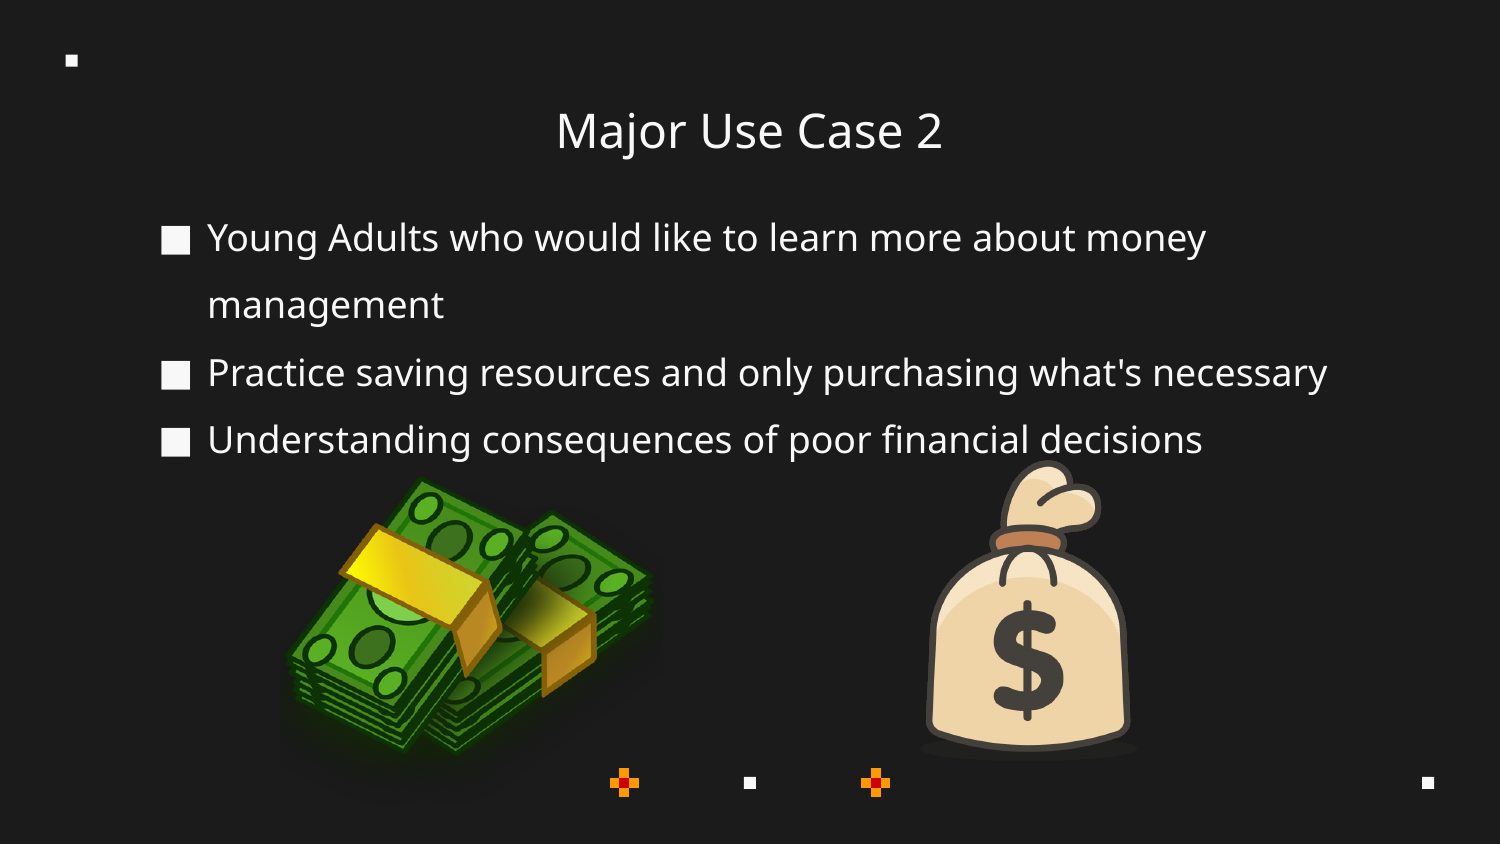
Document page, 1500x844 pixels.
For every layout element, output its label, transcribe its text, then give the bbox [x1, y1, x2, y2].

title Major Use Case 2 [116, 85, 1383, 163]
list Young Adults who would like to learn more about money management Practice saving resources and only purchasing what's necessary Understanding consequences of poor financial decisions [116, 176, 1383, 750]
picture [866, 444, 1190, 768]
picture [279, 434, 663, 818]
